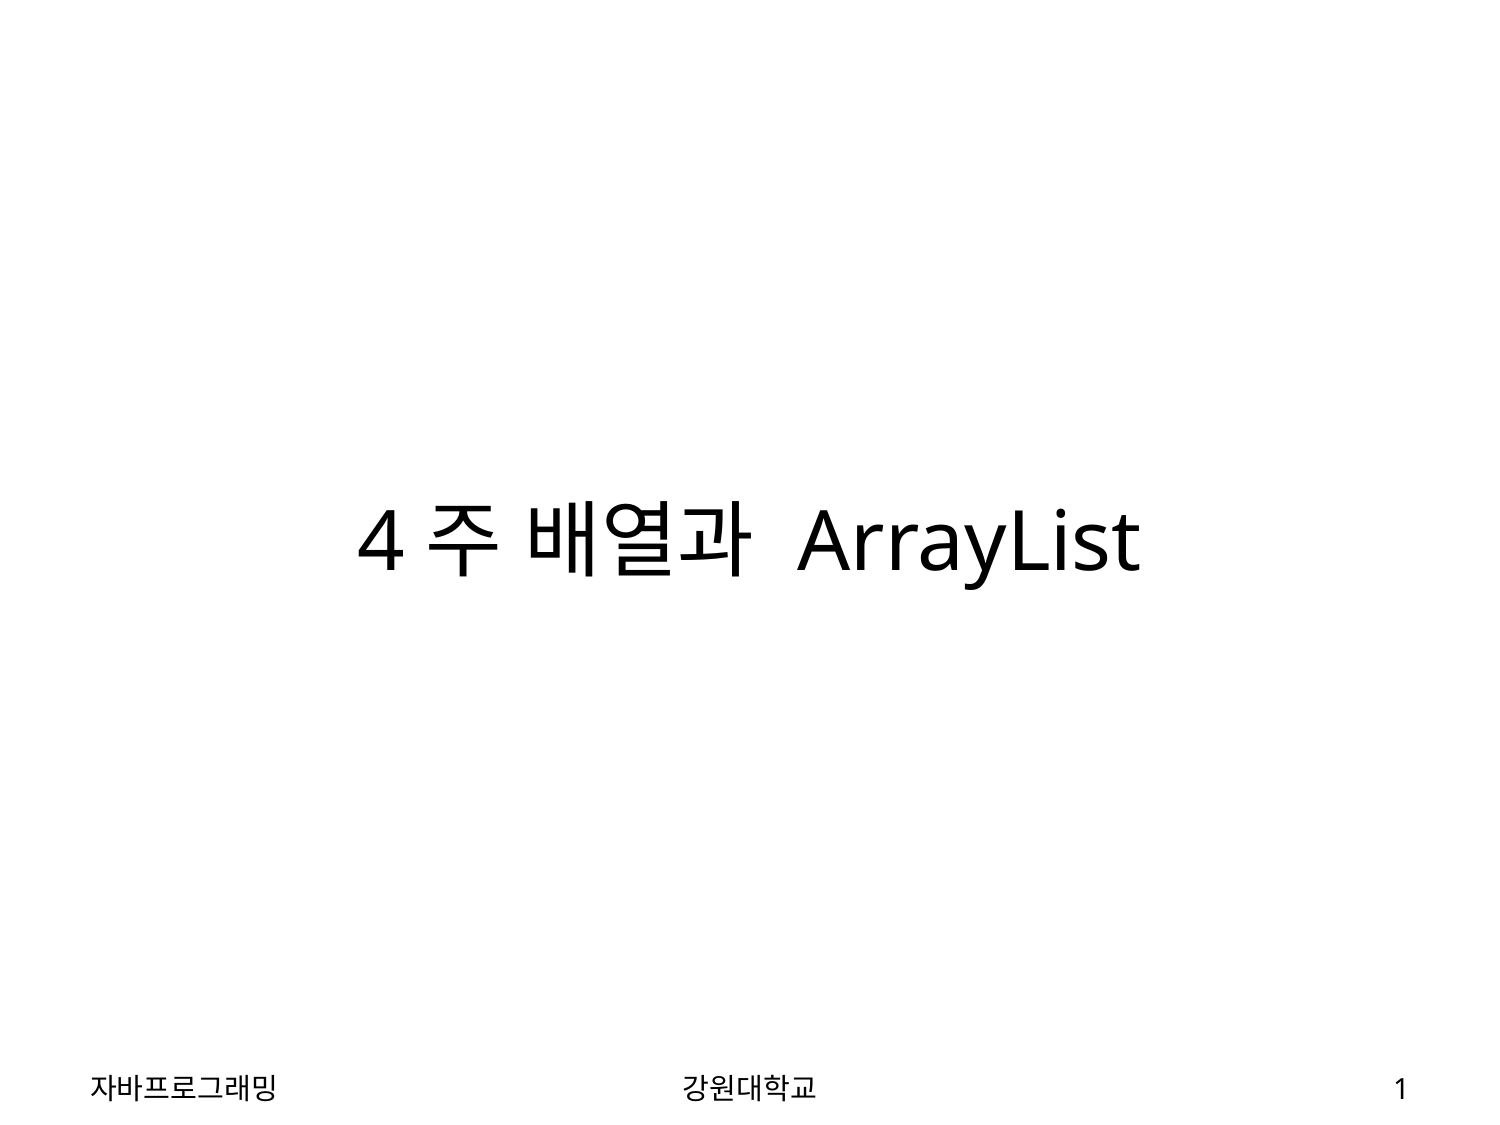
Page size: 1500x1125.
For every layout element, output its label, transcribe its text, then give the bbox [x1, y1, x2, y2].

slide_number 1 [1074, 1062, 1426, 1103]
title 4주 배열과 ArrayList [112, 349, 1388, 726]
footer 강원대학교 [512, 1062, 988, 1103]
slide_number 자바프로그래밍 [74, 1062, 476, 1103]
